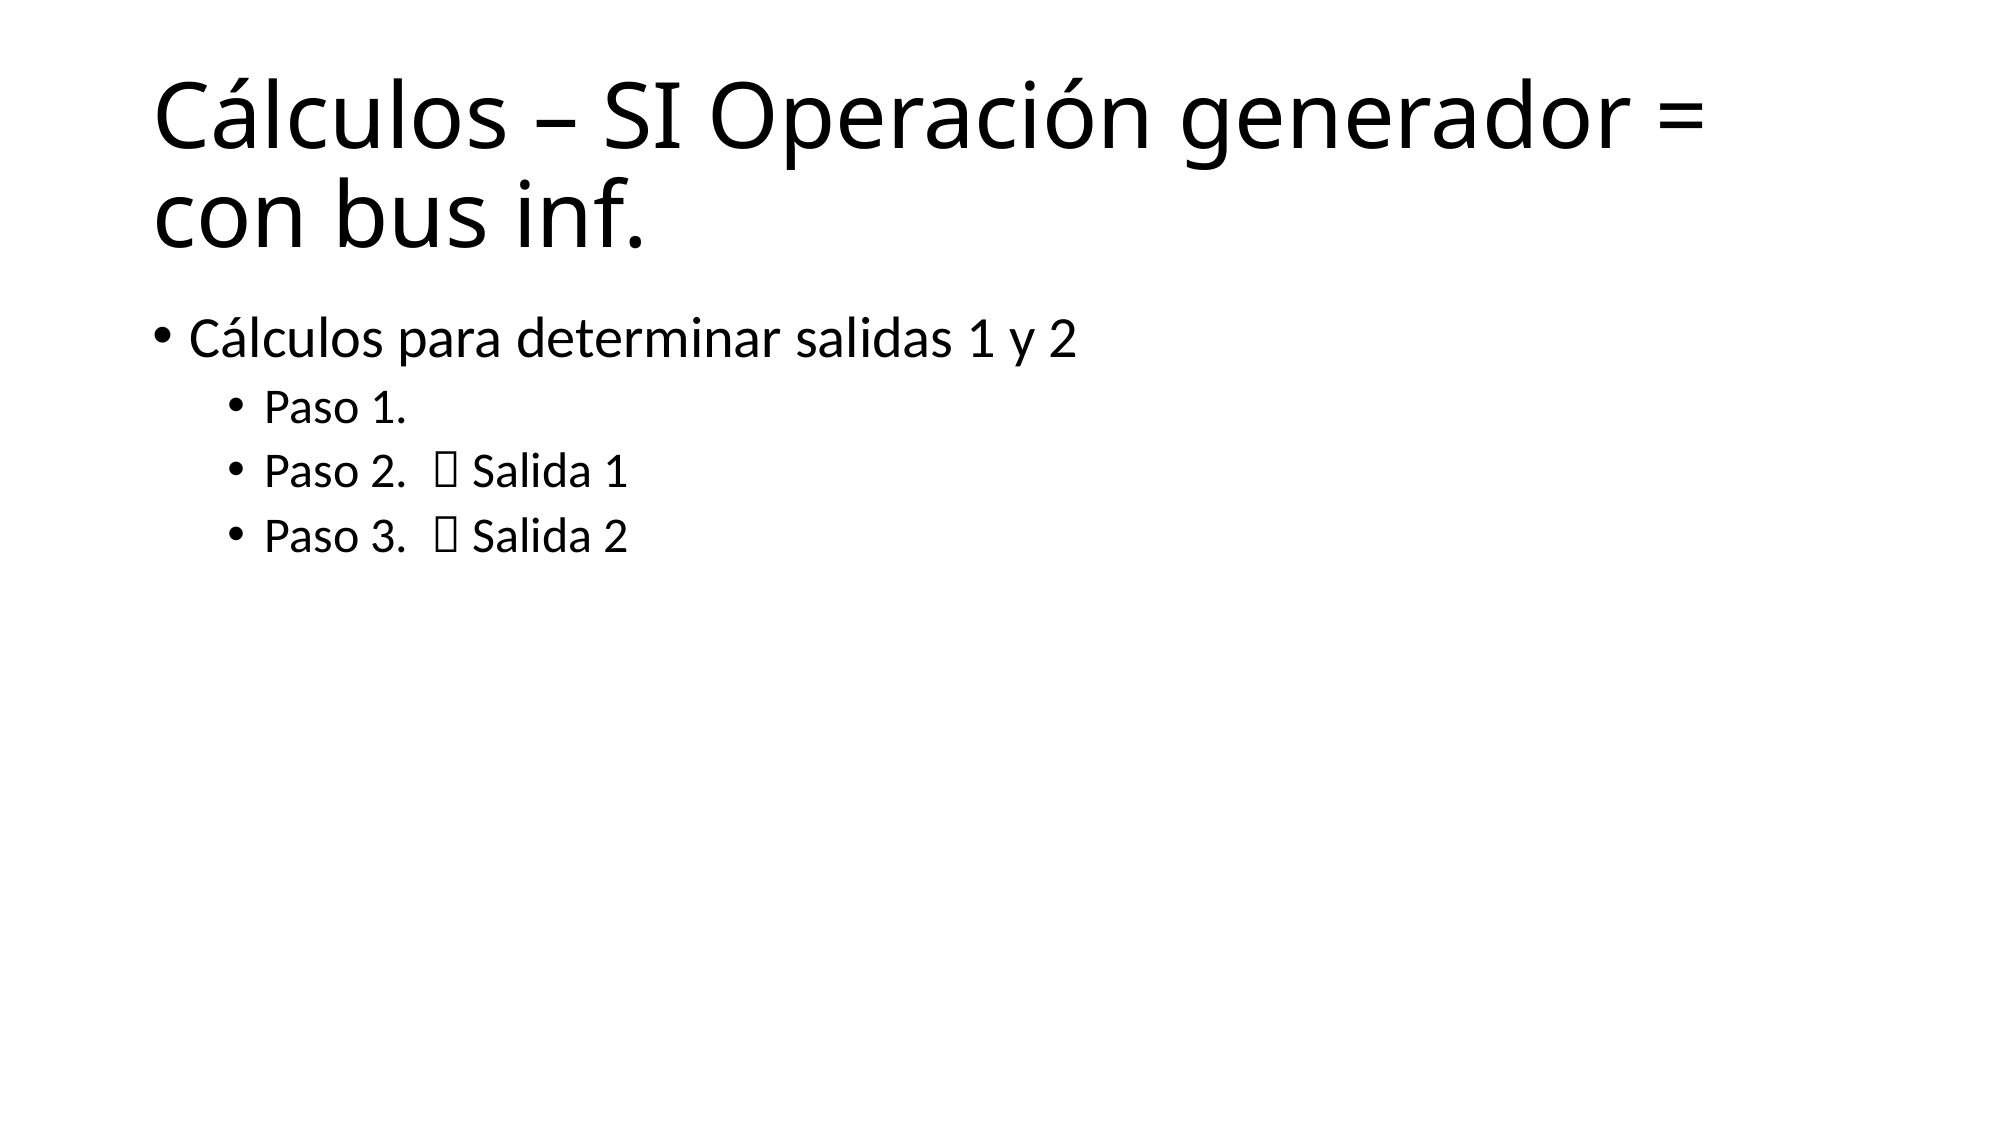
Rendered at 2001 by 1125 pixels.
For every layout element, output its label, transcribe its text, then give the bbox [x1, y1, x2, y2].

title Cálculos – SI Operación generador = con bus inf. [137, 59, 1863, 278]
